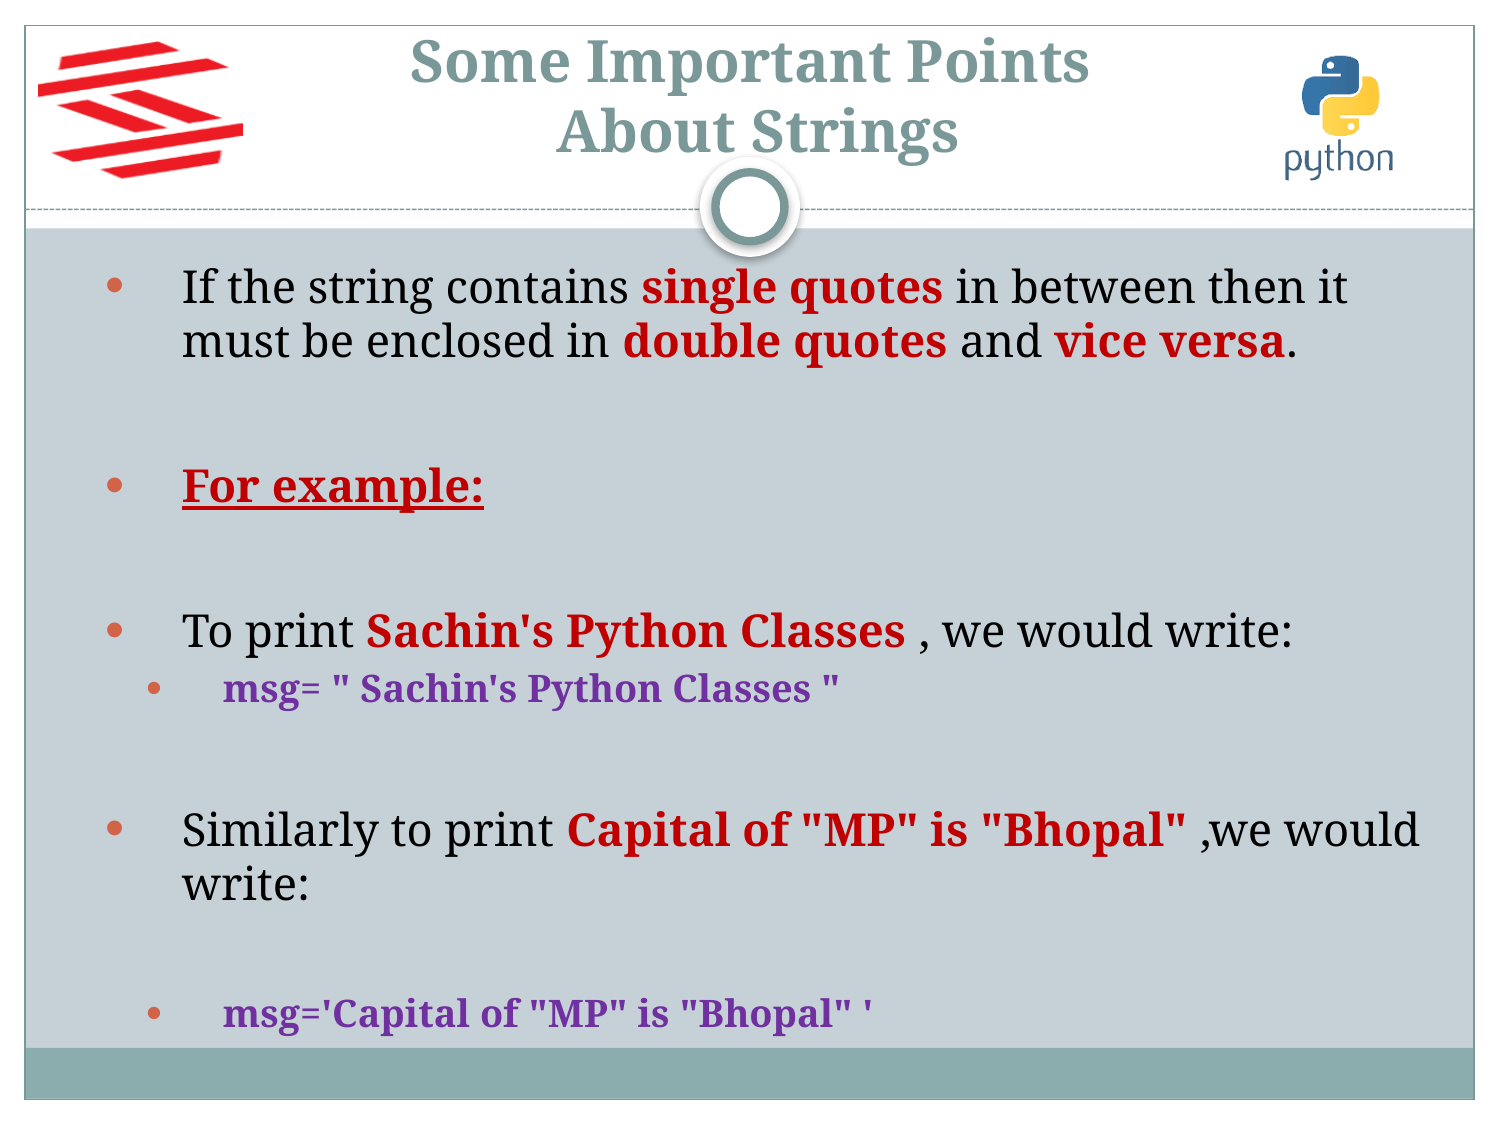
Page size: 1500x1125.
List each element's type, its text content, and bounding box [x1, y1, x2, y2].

picture [1206, 53, 1471, 186]
list If the string contains single quotes in between then it must be enclosed in double quotes and vice versa. For example: To print Sachin's Python Classes , we would write: msg= " Sachin's Python Classes " Similarly to print Capital of "MP" is "Bhopal" ,we would write: msg='Capital of "MP" is "Bhopal" ' [49, 250, 1445, 1047]
title Some Important Points About Strings [248, 46, 1459, 172]
picture [37, 40, 243, 185]
